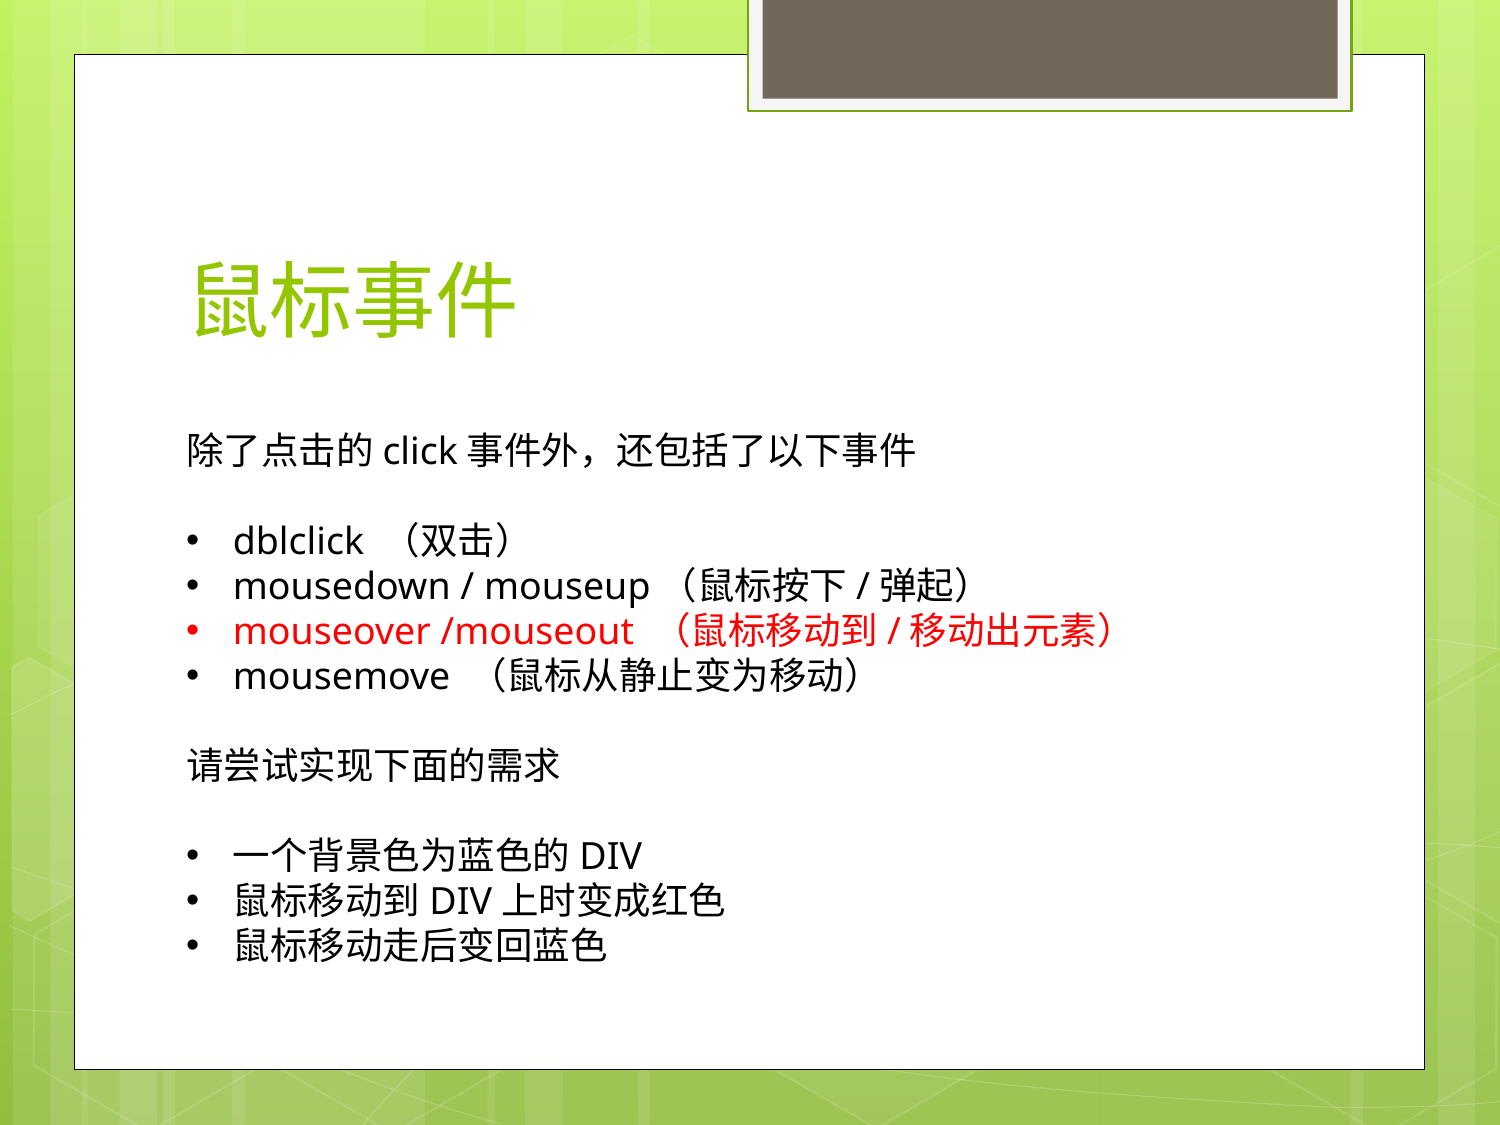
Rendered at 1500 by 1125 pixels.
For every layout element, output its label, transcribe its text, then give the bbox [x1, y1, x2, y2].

title 鼠标事件 [171, 168, 1324, 357]
text_box 除了点击的click事件外，还包括了以下事件 dblclick （双击） mousedown / mouseup（鼠标按下/弹起） mouseover /mouseout （鼠标移动到/移动出元素） mousemove （鼠标从静止变为移动） 请尝试实现下面的需求 一个背景色为蓝色的DIV 鼠标移动到DIV上时变成红色 鼠标移动走后变回蓝色 [171, 419, 1324, 974]
